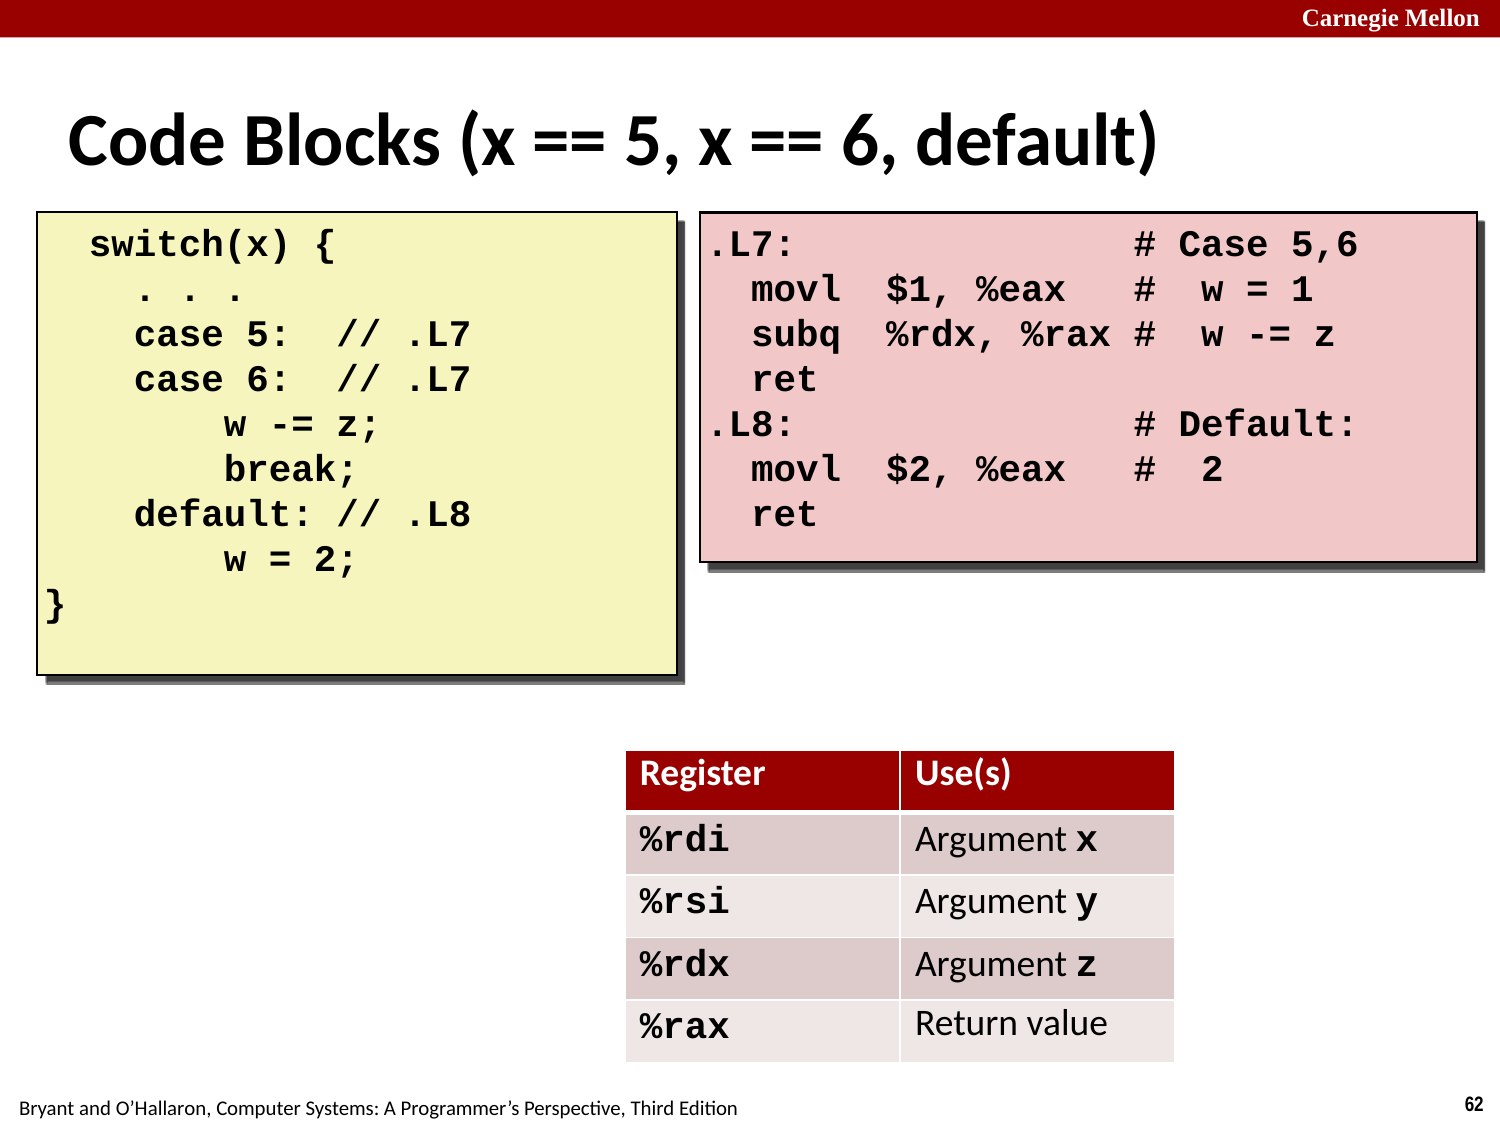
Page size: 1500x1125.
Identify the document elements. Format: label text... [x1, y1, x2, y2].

title Code Blocks (x == 5, x == 6, default) [62, 41, 1438, 230]
table_cell Argument z [901, 938, 1174, 999]
table_cell Return value [901, 1001, 1174, 1062]
table_cell Argument x [901, 815, 1174, 874]
table_cell %rdx [626, 938, 899, 999]
table_cell %rax [626, 1001, 899, 1062]
table_cell %rsi [626, 876, 899, 937]
table_header Use(s) [901, 751, 1174, 810]
table_header Register [626, 751, 899, 810]
text_box switch(x) { . . . case 5: // .L7 case 6: // .L7 w -= z; break; default: // .L8 w = 2; } [37, 212, 677, 675]
table_cell %rdi [626, 815, 899, 874]
text_box .L7: # Case 5,6 movl $1, %eax # w = 1 subq %rdx, %rax # w -= z ret .L8: # Default: movl $2, %eax # 2 ret [699, 212, 1478, 563]
table_cell Argument y [901, 876, 1174, 937]
